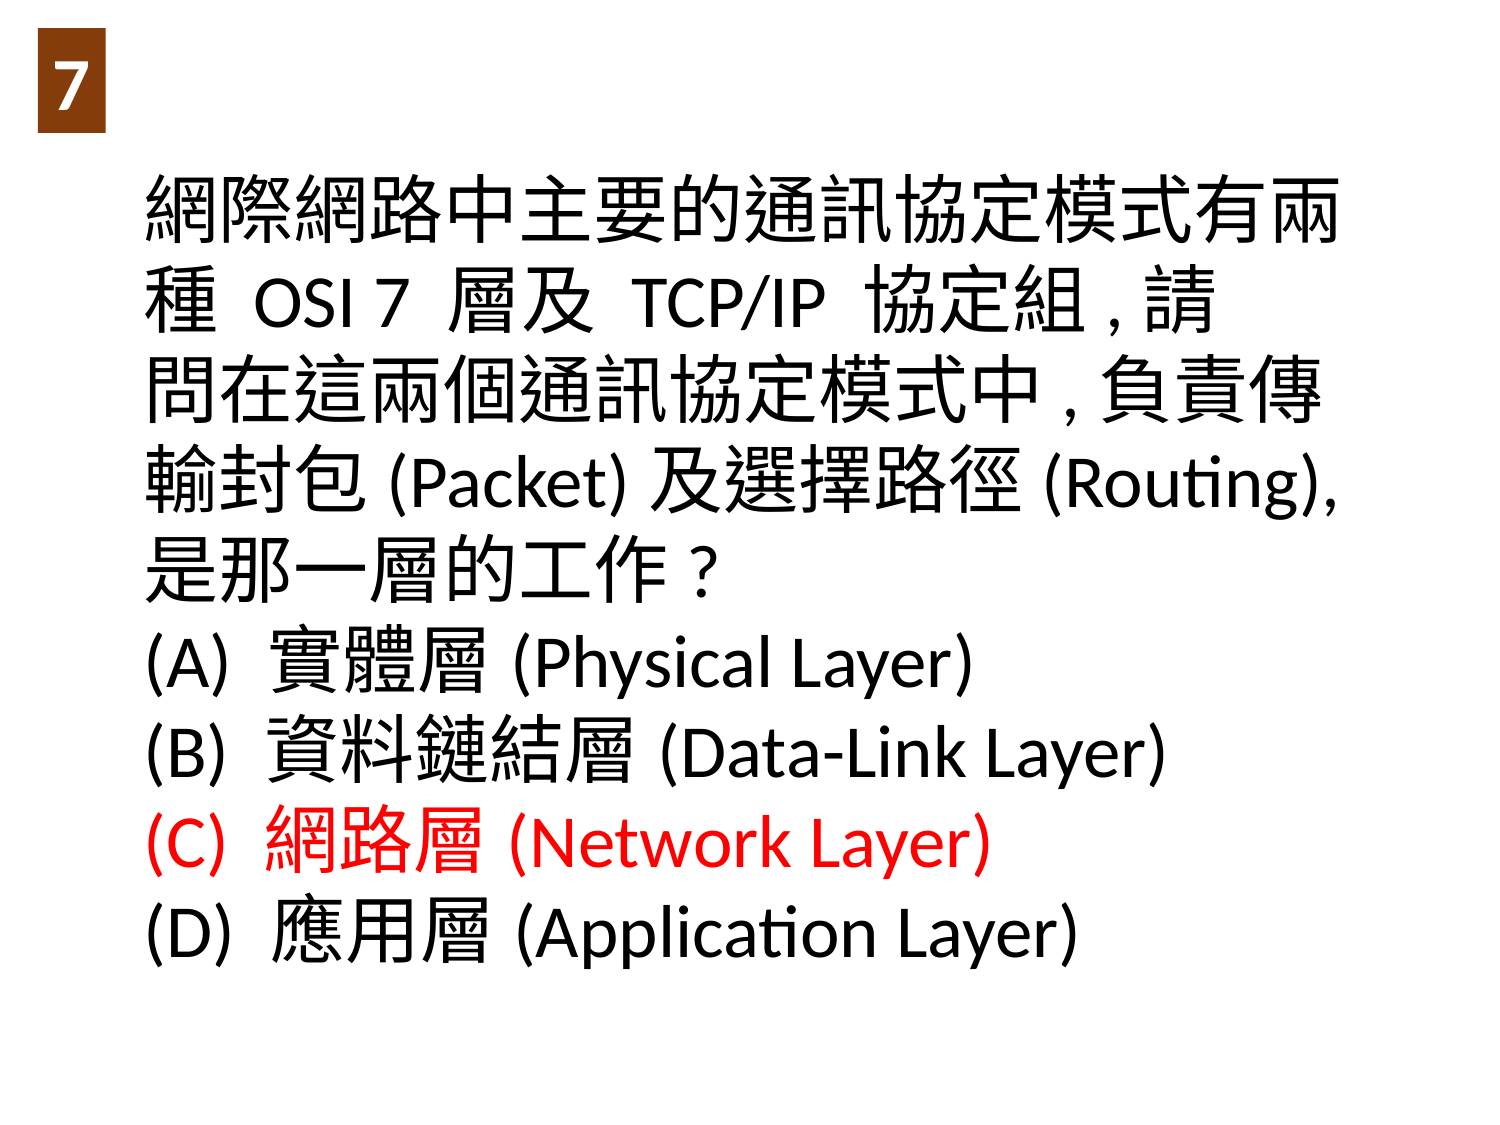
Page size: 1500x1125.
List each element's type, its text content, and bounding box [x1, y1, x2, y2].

text_box 網際網路中主要的通訊協定模式有兩種 OSI 7 層及 TCP/IP 協定組,請 問在這兩個通訊協定模式中,負責傳輸封包(Packet)及選擇路徑(Routing),是那一層的工作? (A) 實體層(Physical Layer) (B) 資料鏈結層(Data-Link Layer) (C) 網路層(Network Layer) (D) 應用層(Application Layer) [128, 155, 1372, 980]
text_box 7 [37, 28, 106, 133]
